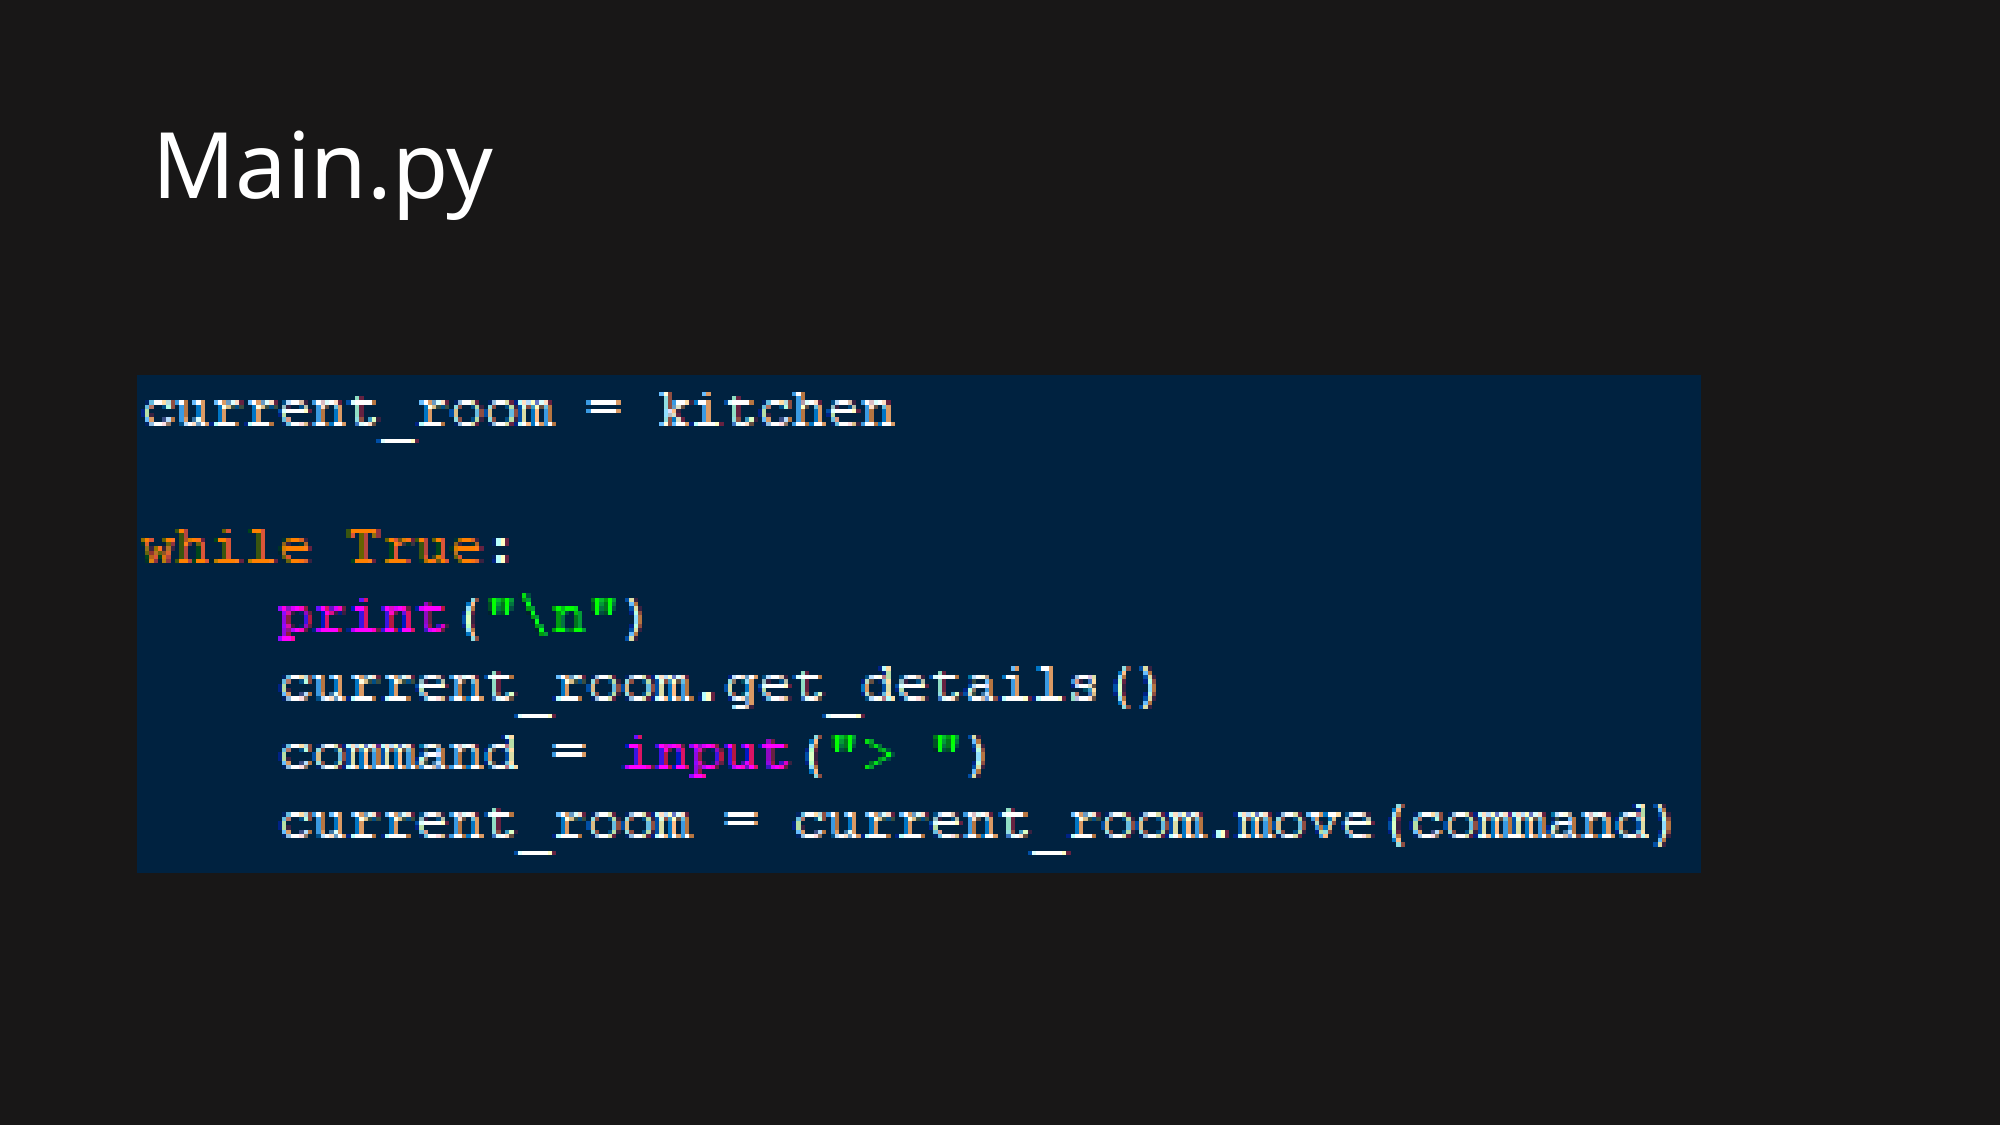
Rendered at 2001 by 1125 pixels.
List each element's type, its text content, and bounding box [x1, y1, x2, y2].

picture [137, 375, 1701, 873]
title Main.py [137, 59, 1863, 278]
